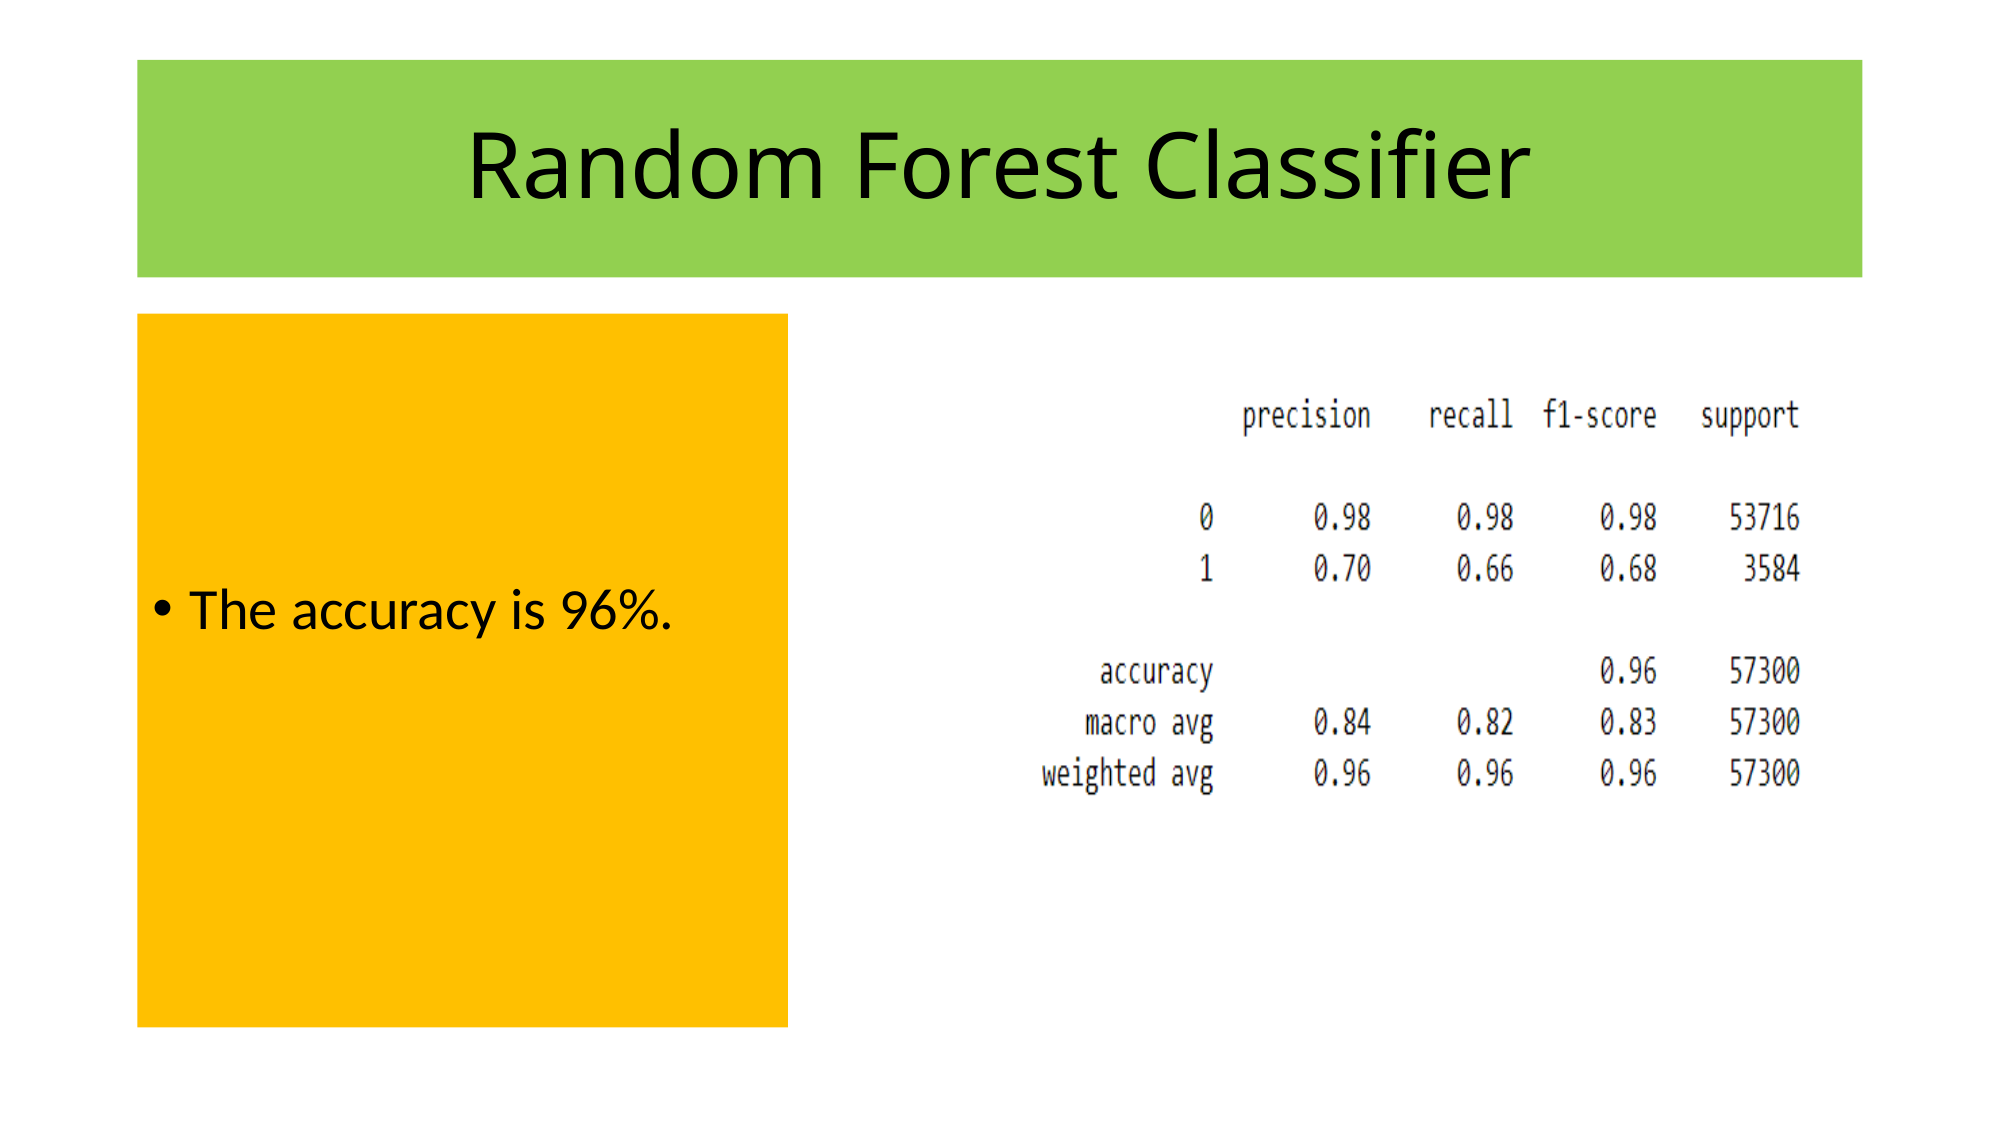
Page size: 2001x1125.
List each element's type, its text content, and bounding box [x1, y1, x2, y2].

list The accuracy is 96%. [137, 313, 788, 1028]
title Random Forest Classifier [137, 59, 1863, 278]
picture [1037, 388, 1852, 882]
